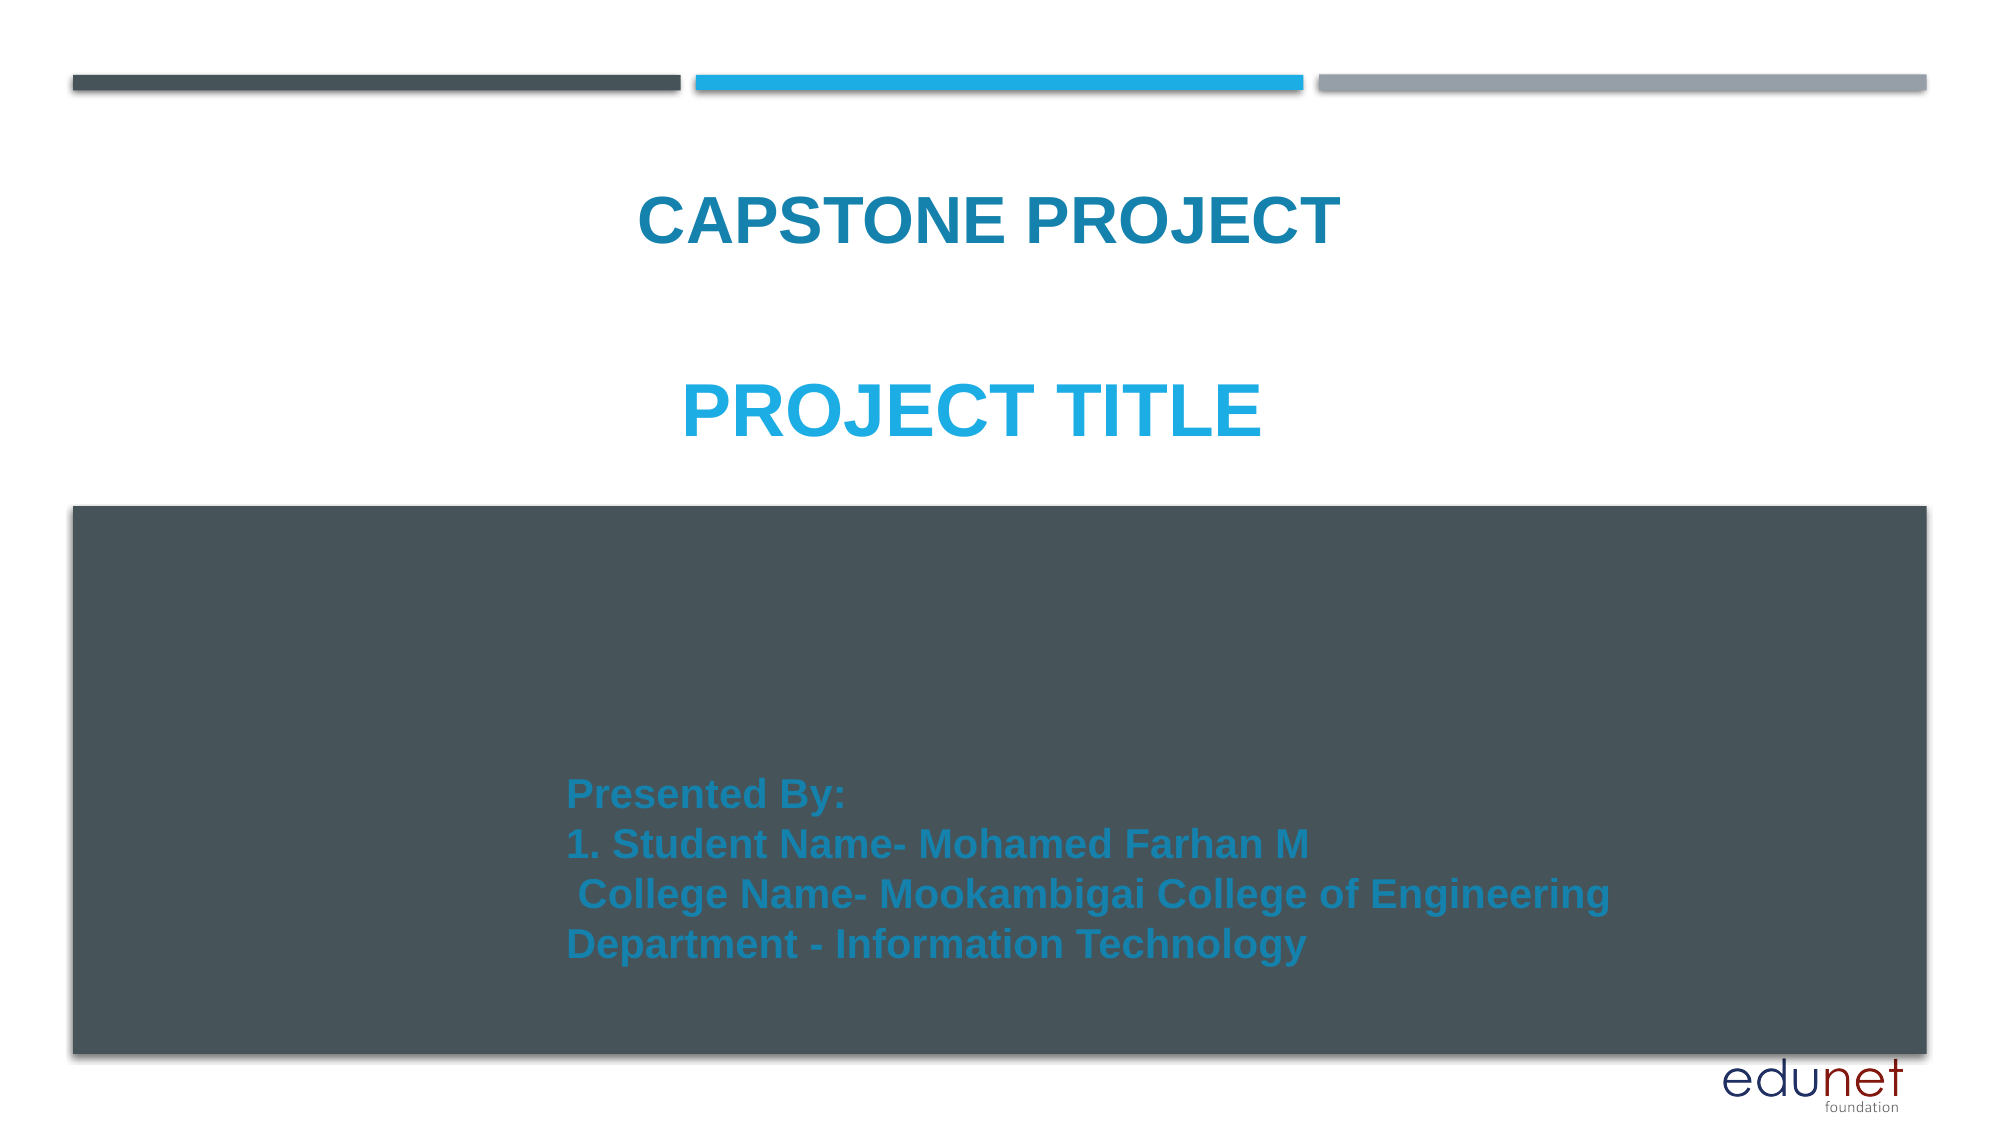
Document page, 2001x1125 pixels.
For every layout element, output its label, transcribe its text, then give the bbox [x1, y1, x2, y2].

text_box CAPSTONE PROJECT [0, 169, 2000, 265]
picture [1719, 1056, 1905, 1116]
title PROJECT TITLE [222, 298, 1723, 460]
text_box Presented By: 1. Student Name- Mohamed Farhan M College Name- Mookambigai College of Engineering Department - Information Technology [551, 759, 1861, 975]
